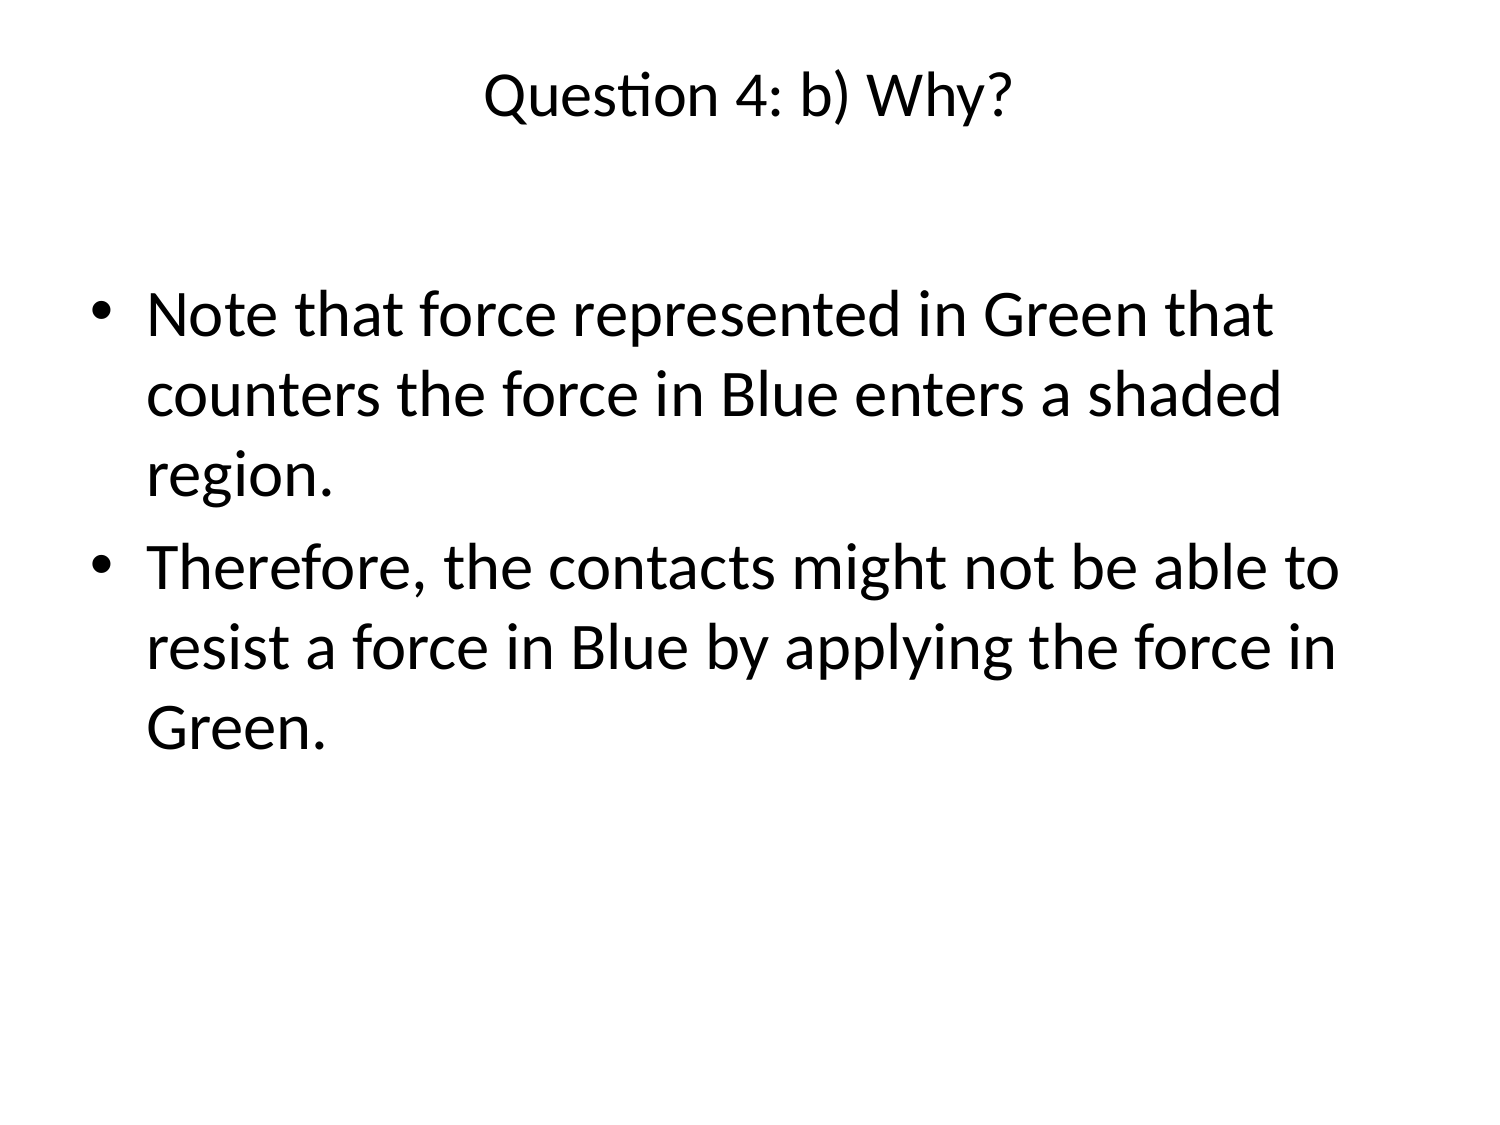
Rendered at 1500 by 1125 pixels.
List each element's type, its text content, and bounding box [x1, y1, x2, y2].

title Question 4: b) Why? [75, 45, 1425, 138]
text_box Note that force represented in Green that counters the force in Blue enters a shaded region. Therefore, the contacts might not be able to resist a force in Blue by applying the force in Green. [74, 262, 1425, 1005]
